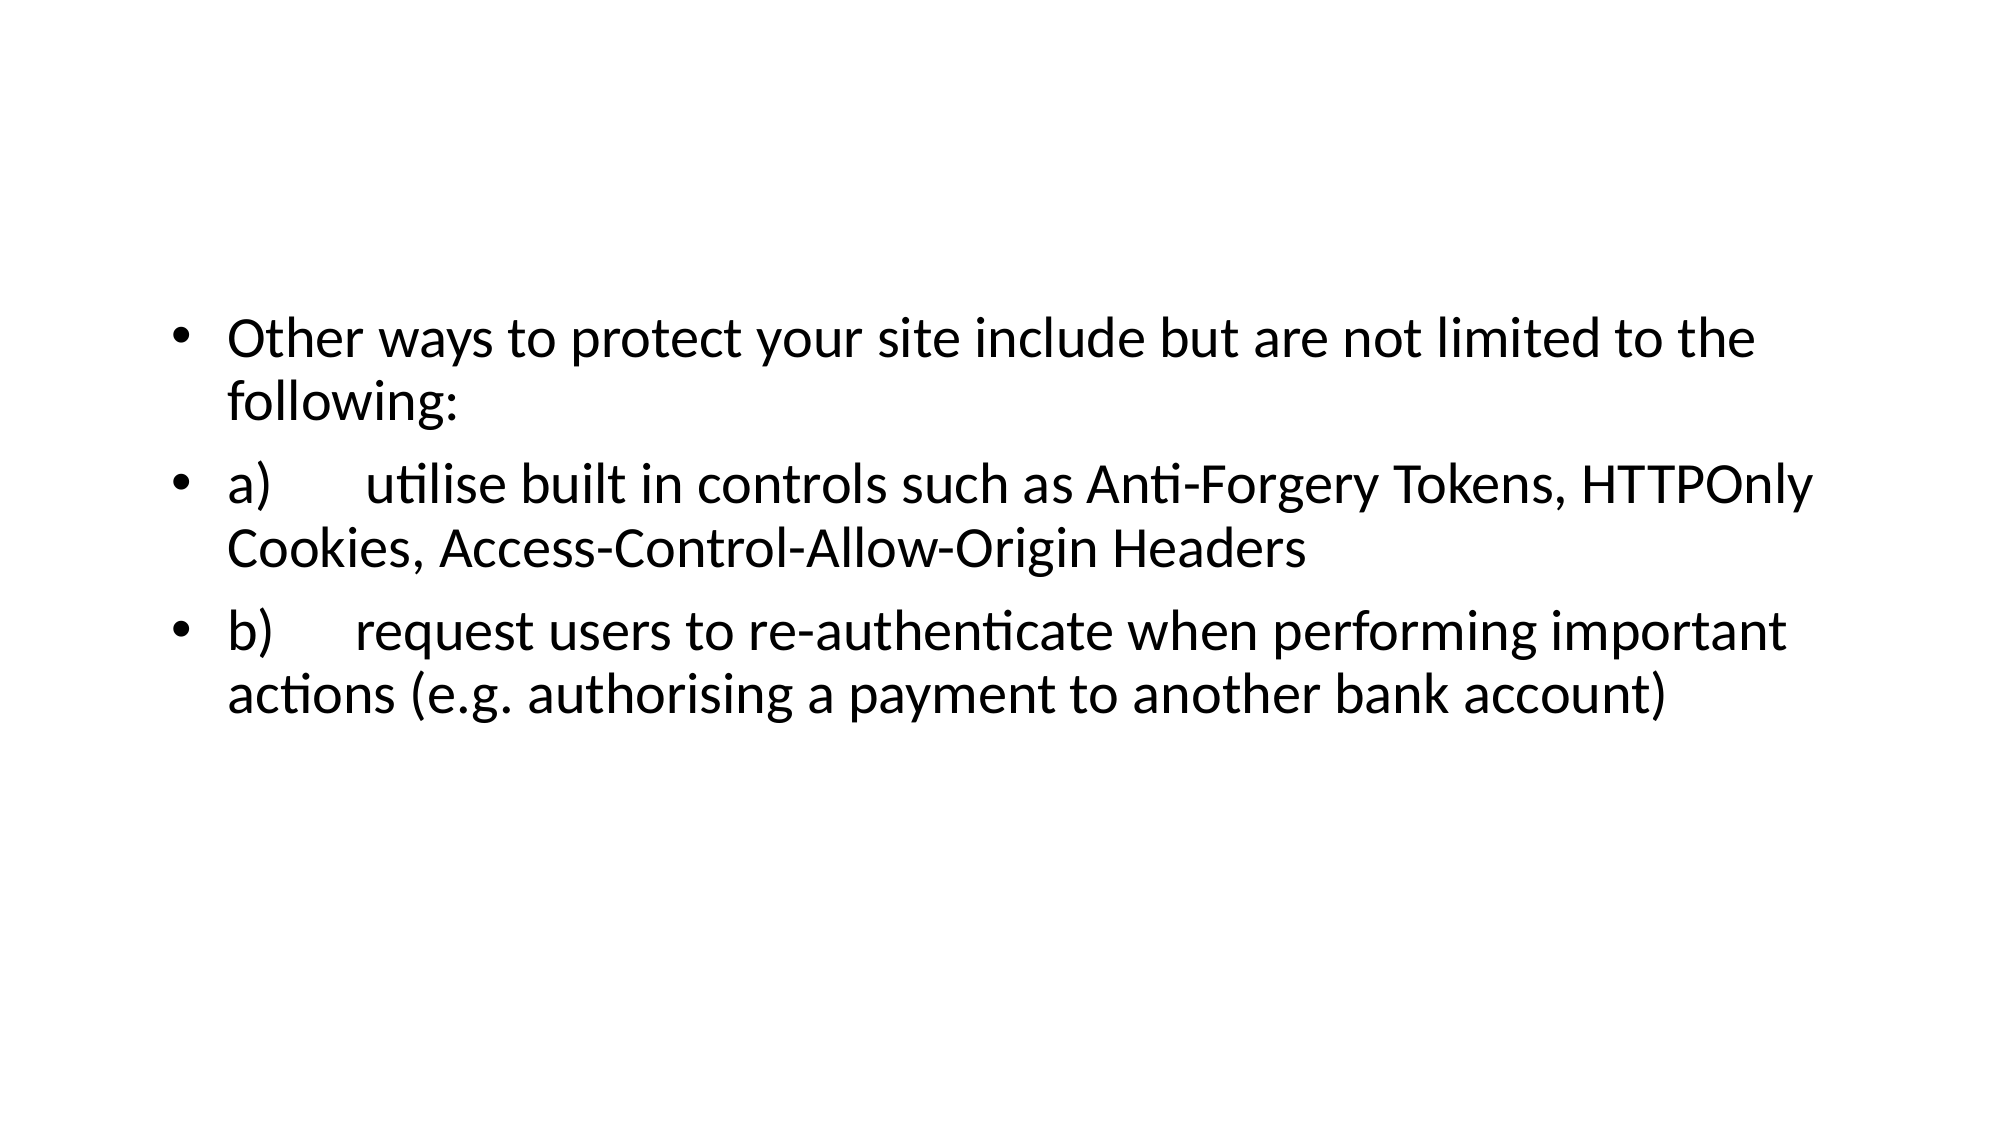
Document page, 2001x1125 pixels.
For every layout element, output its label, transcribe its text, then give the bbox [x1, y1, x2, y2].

list Other ways to protect your site include but are not limited to the following: a) utilise built in controls such as Anti-Forgery Tokens, HTTPOnly Cookies, Access-Control-Allow-Origin Headers b) request users to re-authenticate when performing important actions (e.g. authorising a payment to another bank account) [137, 299, 1863, 1014]
